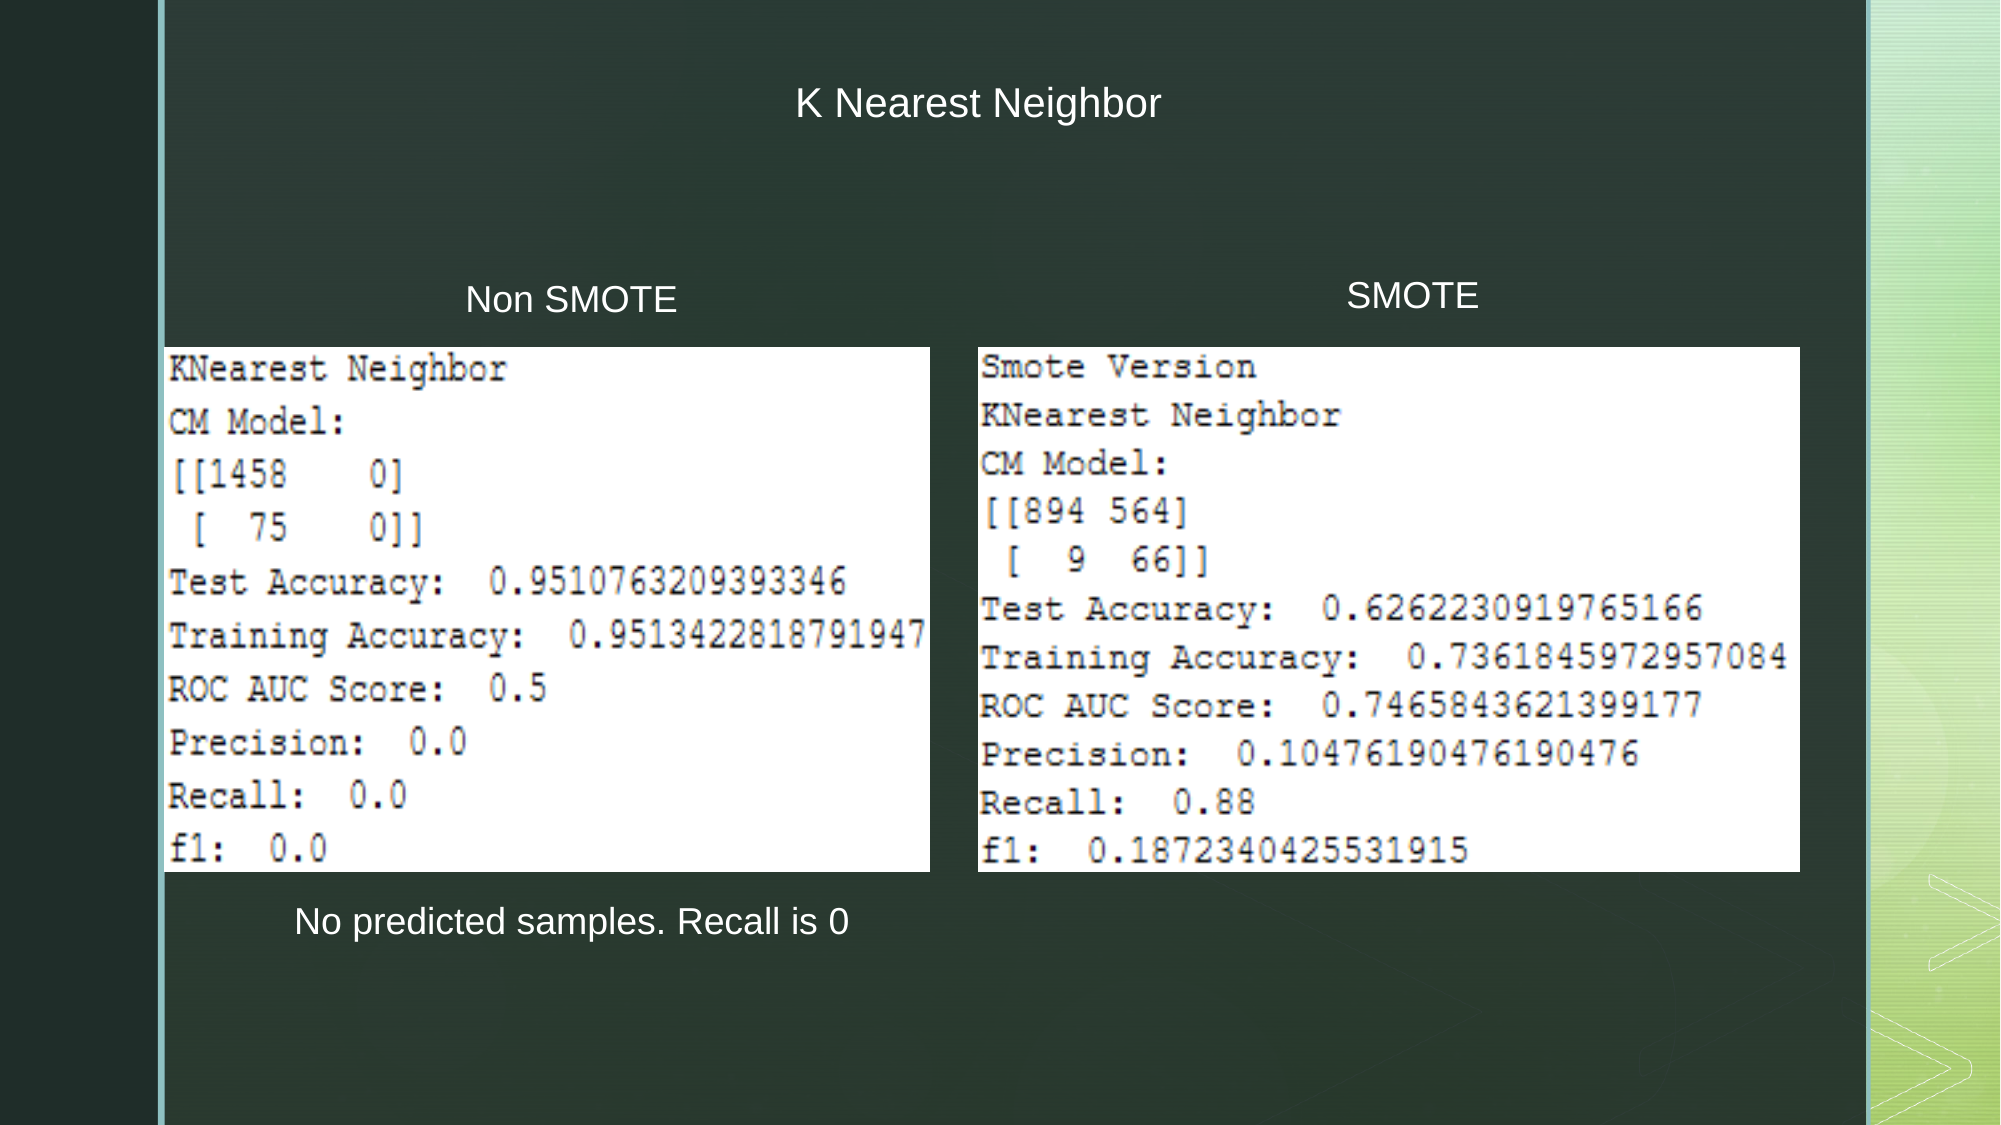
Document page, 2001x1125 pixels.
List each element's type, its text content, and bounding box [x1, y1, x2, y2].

picture [164, 347, 930, 872]
picture [978, 347, 1800, 872]
text_box SMOTE [1021, 264, 1805, 324]
text_box Non SMOTE [164, 267, 979, 328]
text_box No predicted samples. Recall is 0 [164, 889, 979, 950]
picture [1871, 0, 2001, 1125]
text_box K Nearest Neighbor [195, 68, 1762, 134]
